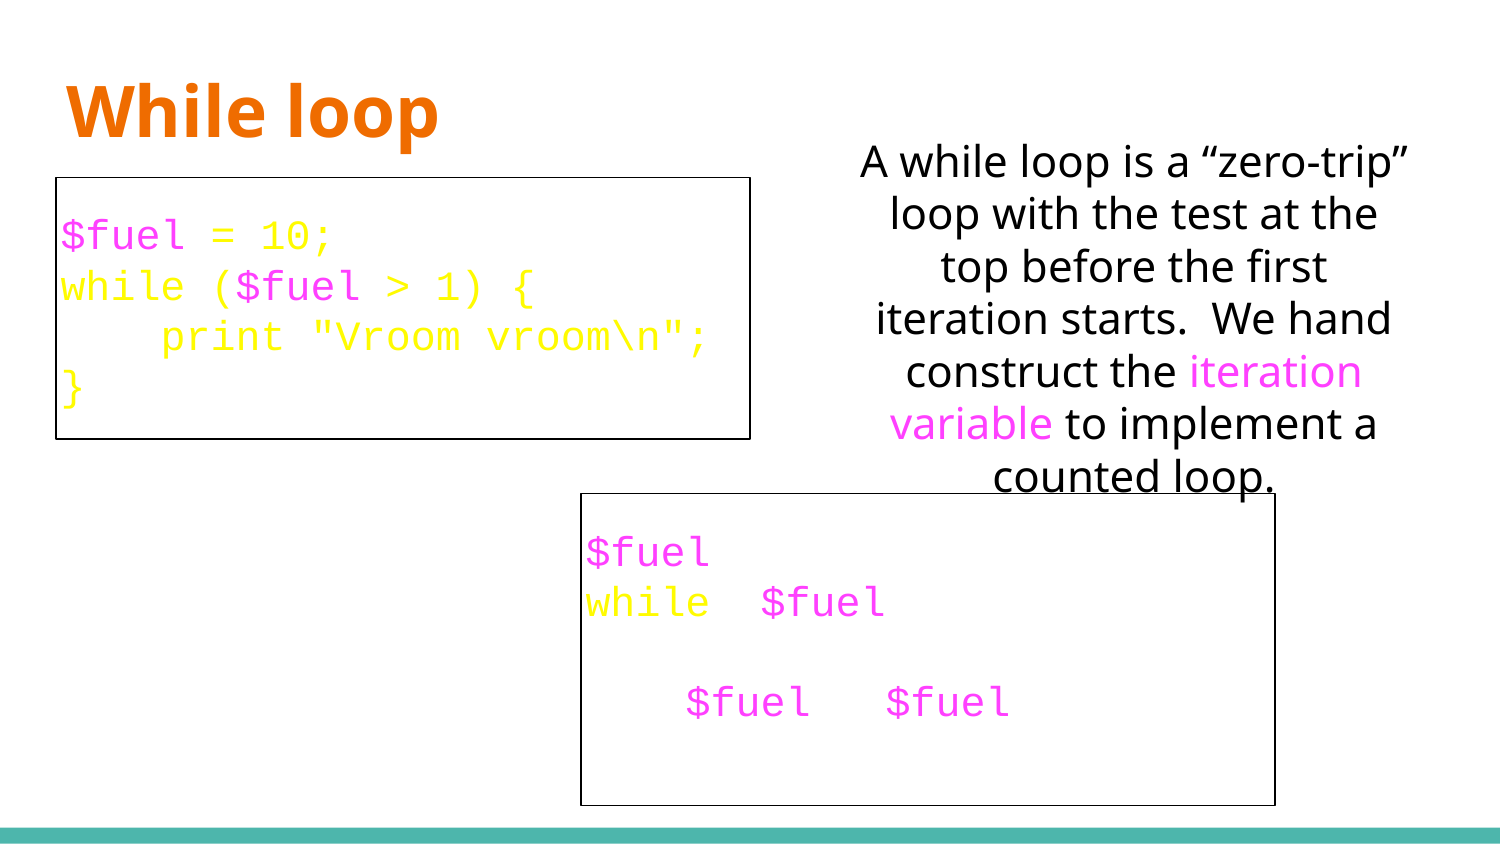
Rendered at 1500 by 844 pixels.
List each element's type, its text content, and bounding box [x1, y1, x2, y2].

text_box $fuel = 10; while ($fuel > 1) { print "Vroom vroom\n"; $fuel = $fuel - 1; } [580, 493, 1275, 806]
title While loop [51, 51, 1449, 168]
text_box $fuel = 10; while ($fuel > 1) { print "Vroom vroom\n"; } [55, 177, 750, 440]
text_box A while loop is a “zero-trip” loop with the test at the top before the first iteration starts. We hand construct the iteration variable to implement a counted loop. [854, 157, 1415, 477]
